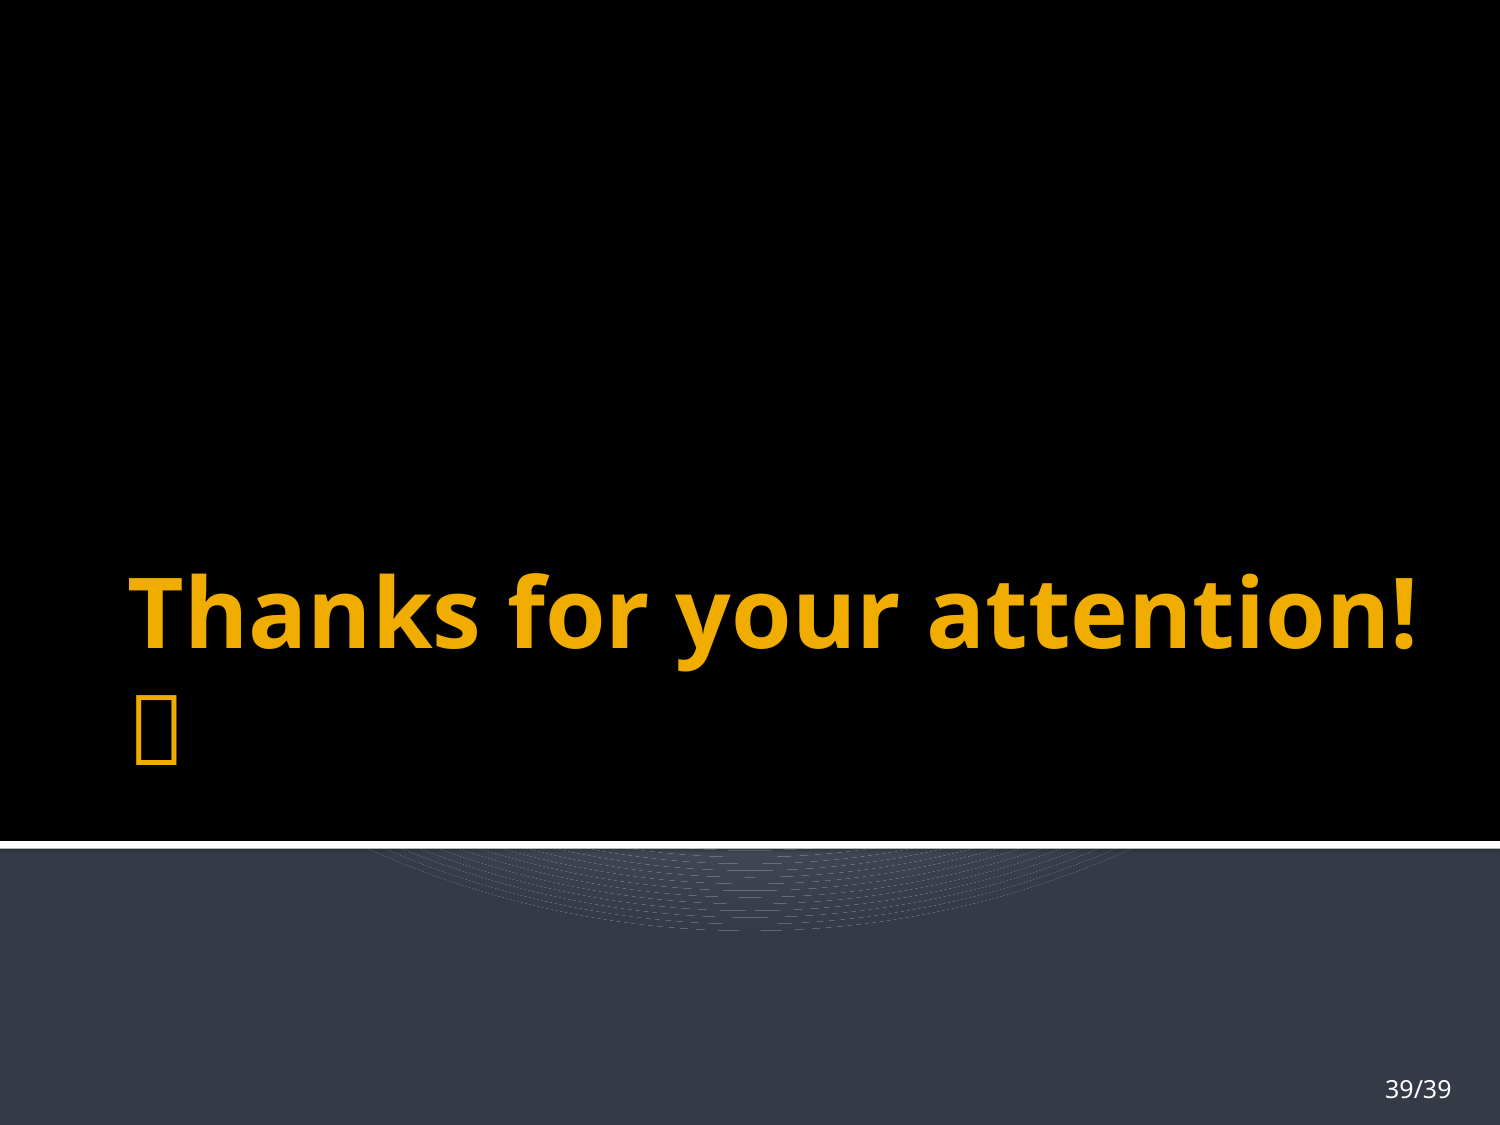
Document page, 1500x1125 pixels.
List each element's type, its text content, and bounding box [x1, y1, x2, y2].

slide_number 39/39 [1345, 1062, 1467, 1108]
title Thanks for your attention!  [112, 550, 1438, 825]
